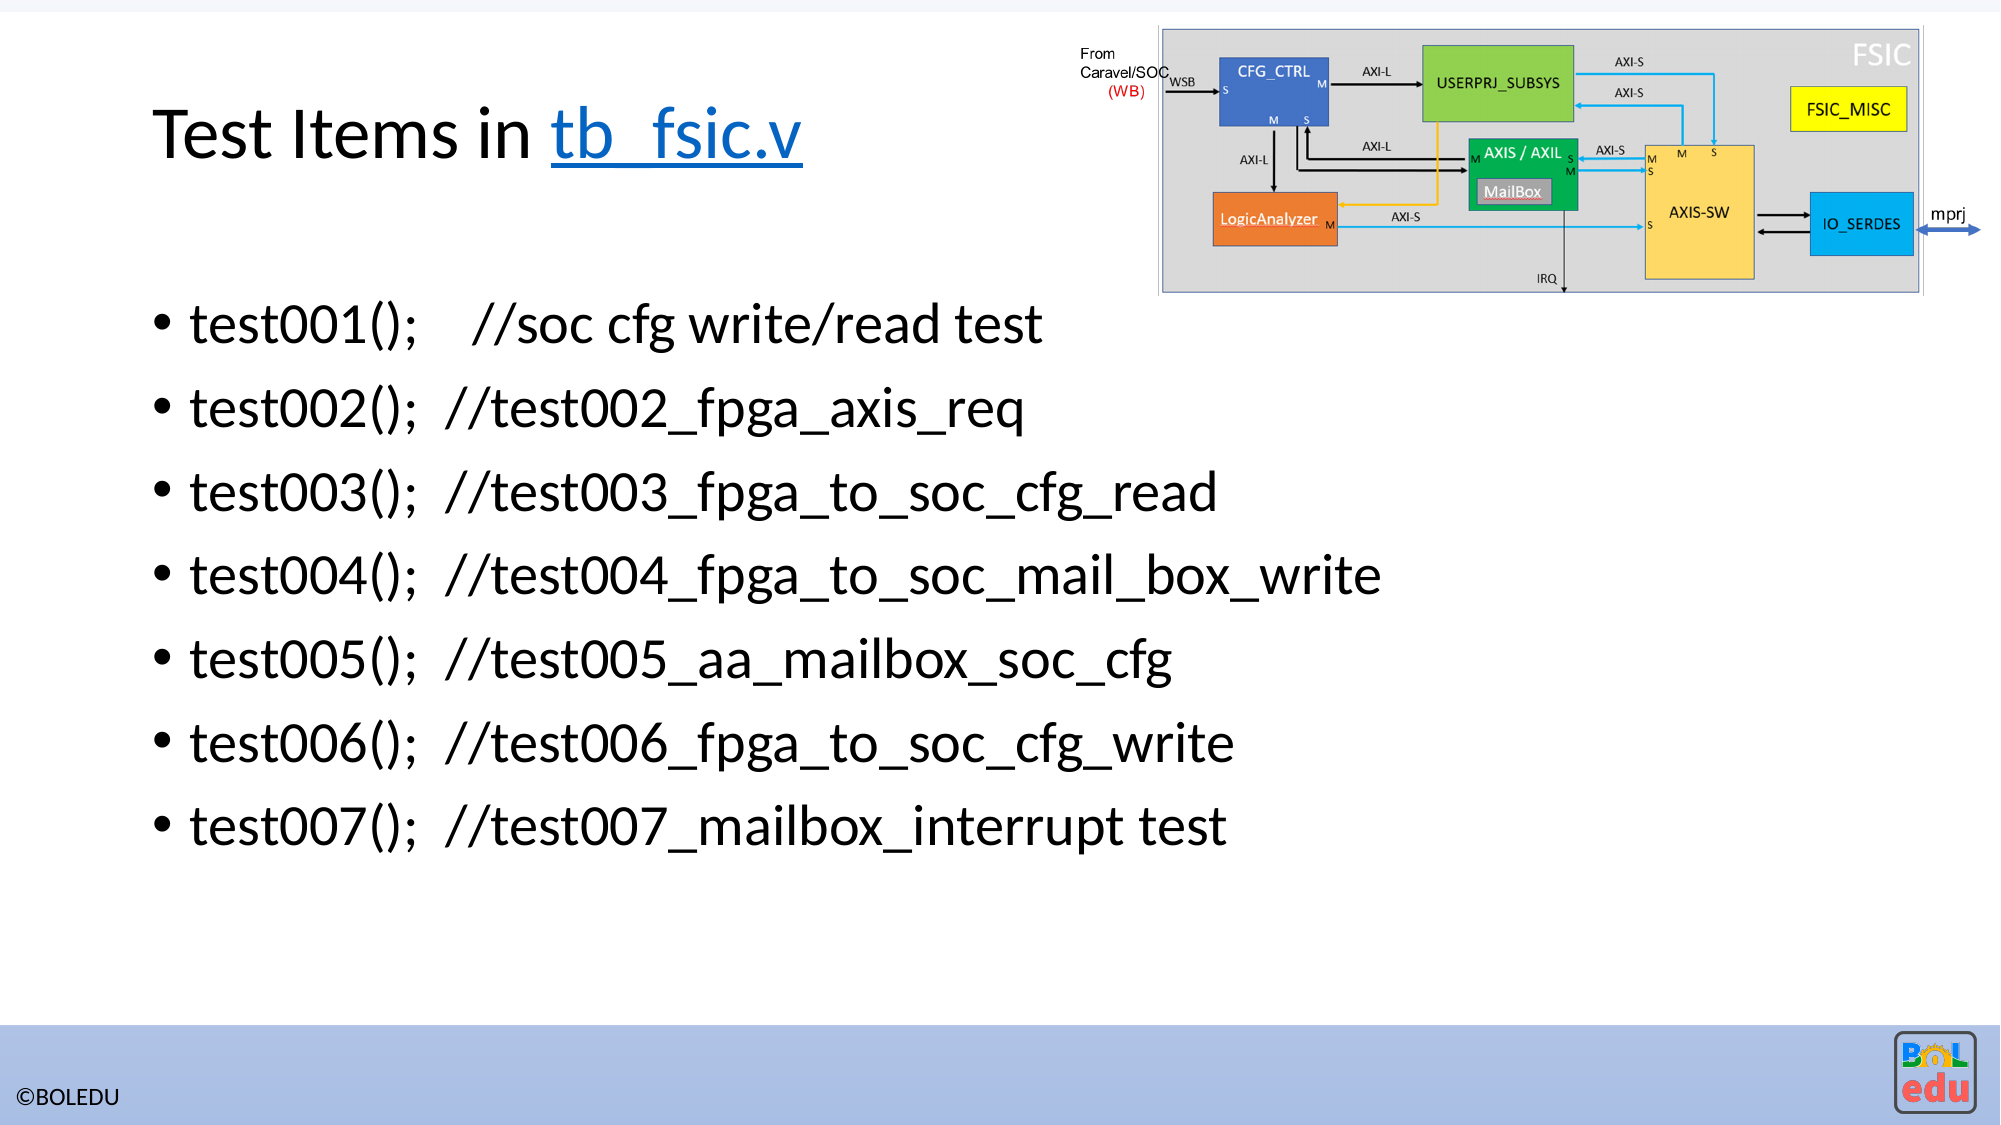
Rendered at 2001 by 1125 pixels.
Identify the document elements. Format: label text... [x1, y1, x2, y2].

picture [1070, 25, 2000, 296]
list test001(); //soc cfg write/read test test002(); //test002_fpga_axis_req test003(); //test003_fpga_to_soc_cfg_read test004(); //test004_fpga_to_soc_mail_box_write test005(); //test005_aa_mailbox_soc_cfg test006(); //test006_fpga_to_soc_cfg_write test007(); //test007_mailbox_interrupt test [137, 285, 1863, 1000]
title Test Items in tb_fsic.v [137, 25, 1068, 243]
picture [1894, 1031, 1981, 1114]
